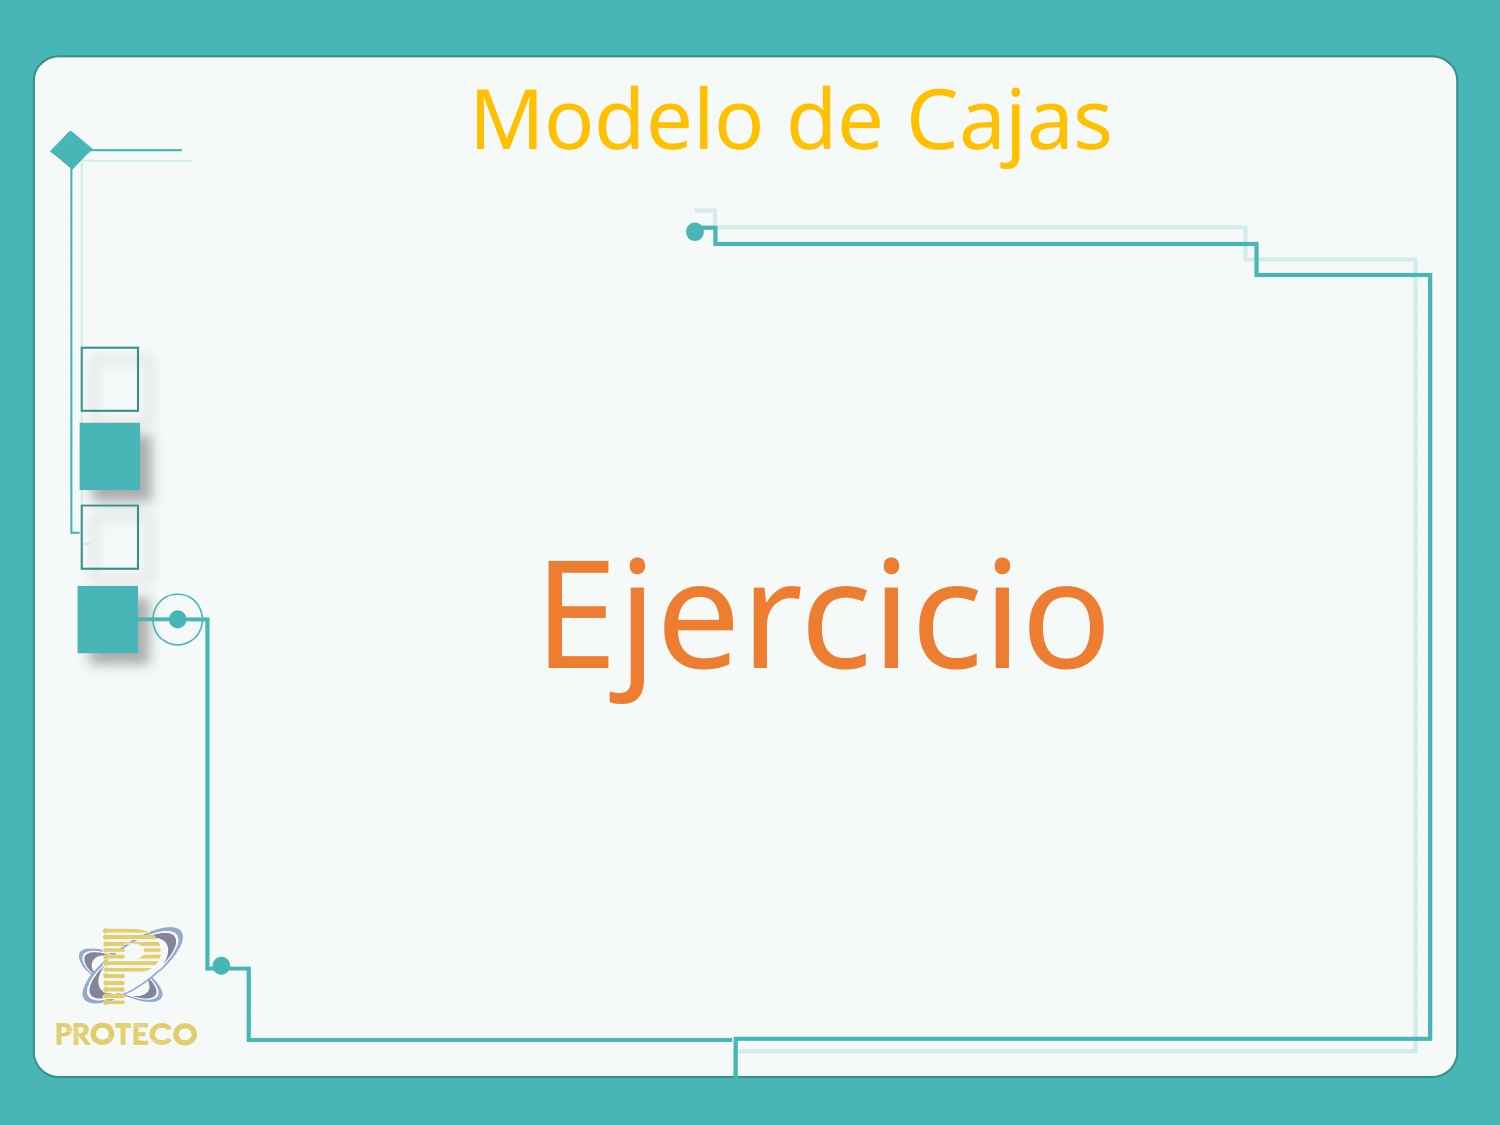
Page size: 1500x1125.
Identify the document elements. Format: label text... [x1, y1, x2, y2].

picture [0, 0, 1500, 1125]
list Ejercicio [227, 420, 1421, 1013]
title Modelo de Cajas [227, 70, 1357, 146]
